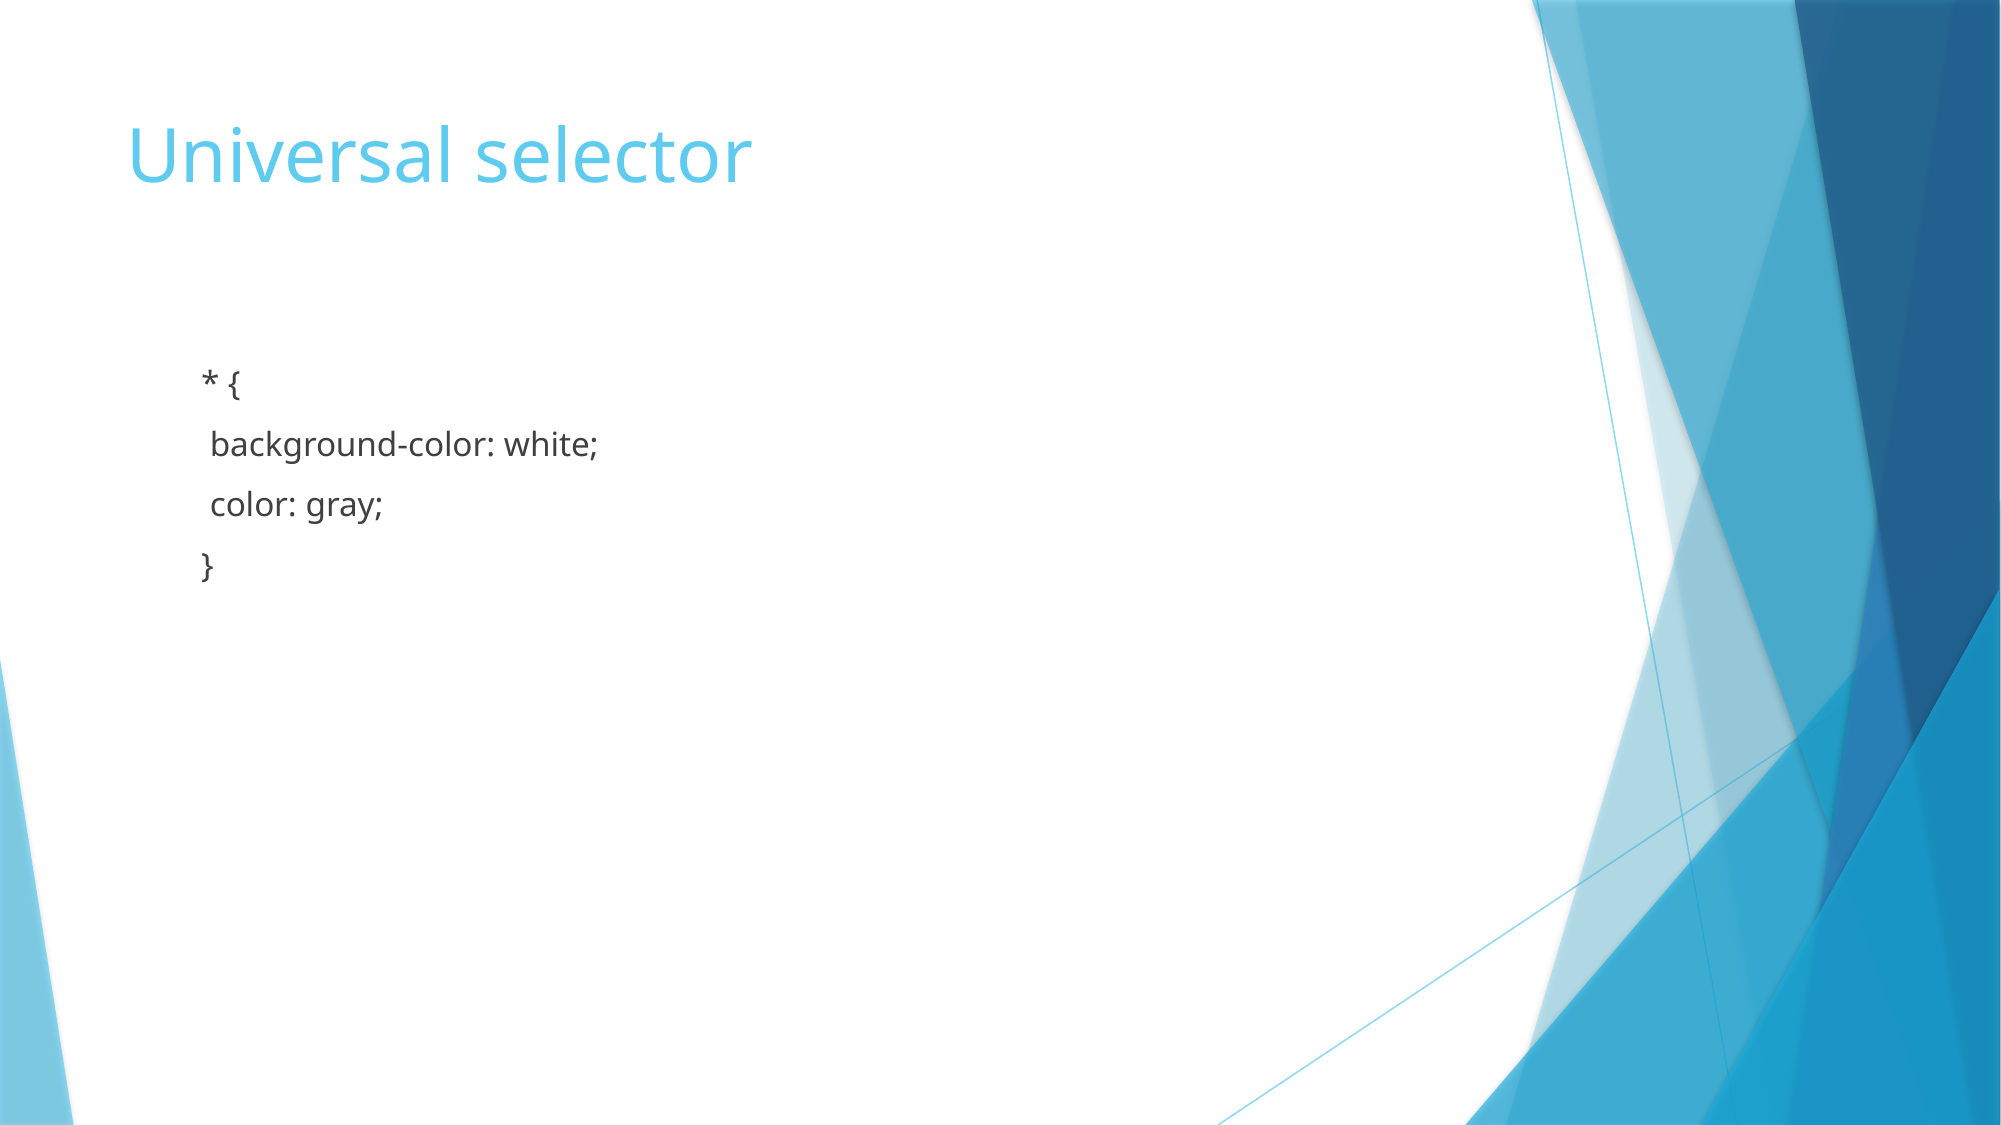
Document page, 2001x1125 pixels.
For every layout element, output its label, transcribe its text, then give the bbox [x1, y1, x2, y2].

title Universal selector [111, 99, 1522, 317]
list * { background-color: white; color: gray; } [111, 354, 1522, 992]
